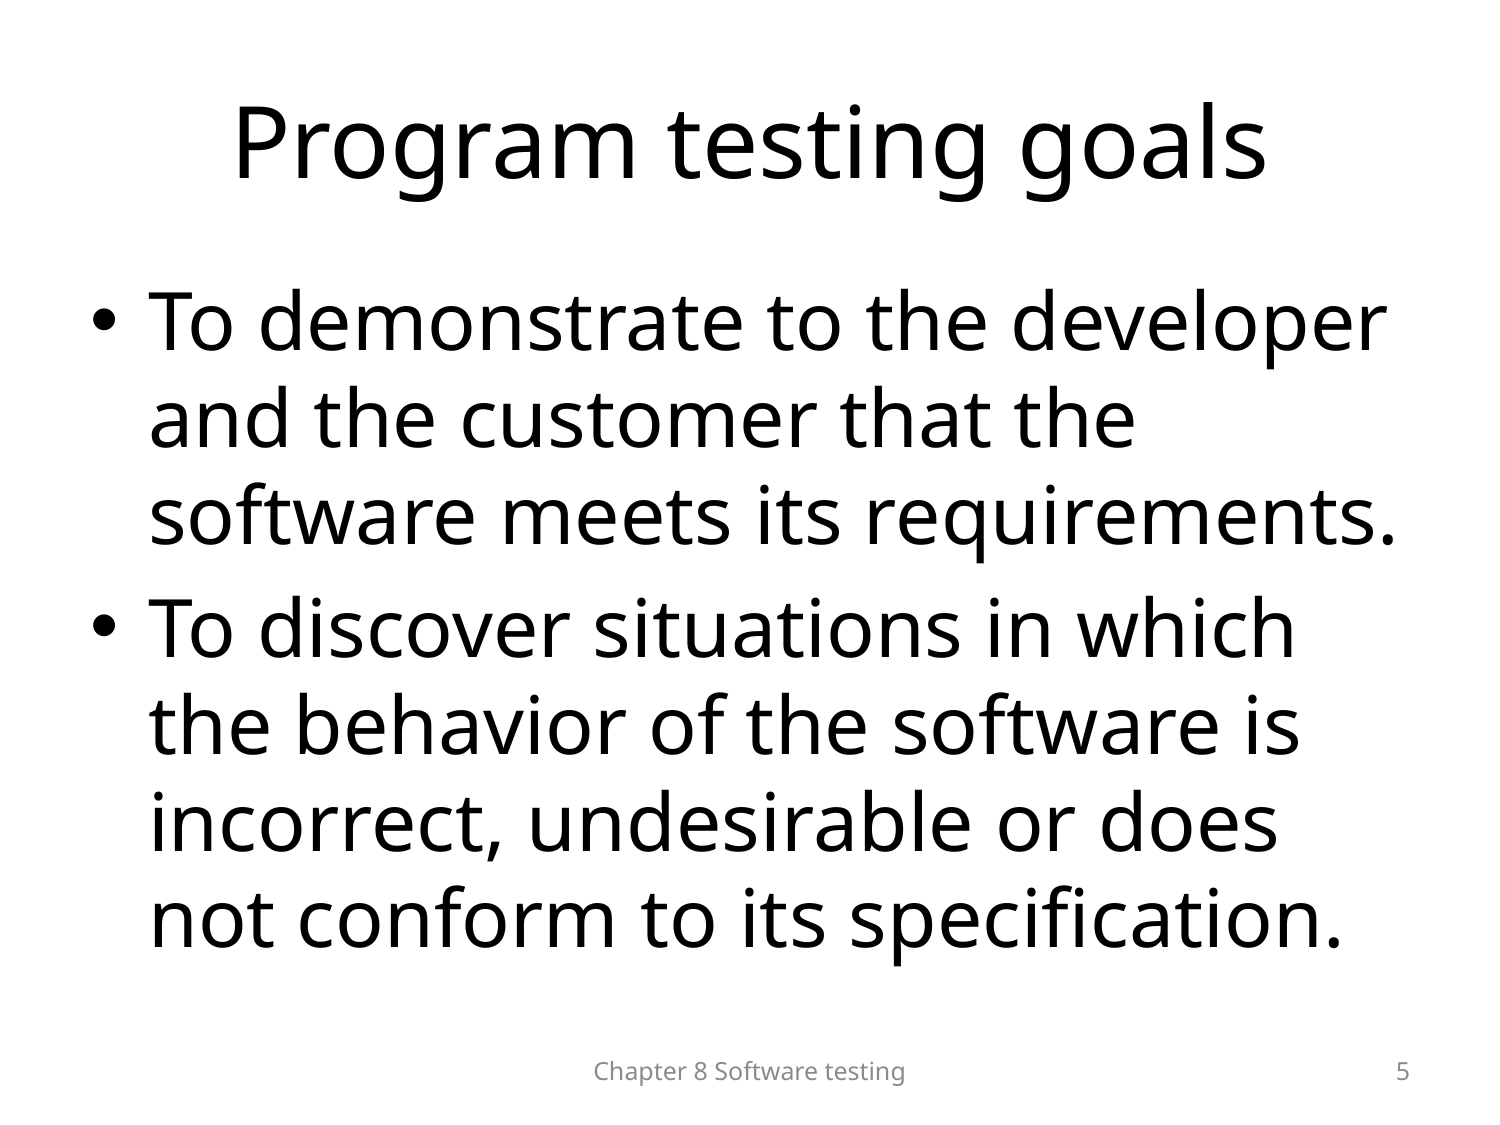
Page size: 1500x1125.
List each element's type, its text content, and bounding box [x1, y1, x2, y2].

slide_number 5 [1074, 1042, 1425, 1103]
title Program testing goals [75, 45, 1425, 233]
footer Chapter 8 Software testing [512, 1042, 988, 1103]
list To demonstrate to the developer and the customer that the software meets its requirements. To discover situations in which the behavior of the software is incorrect, undesirable or does not conform to its specification. [75, 262, 1425, 1005]
